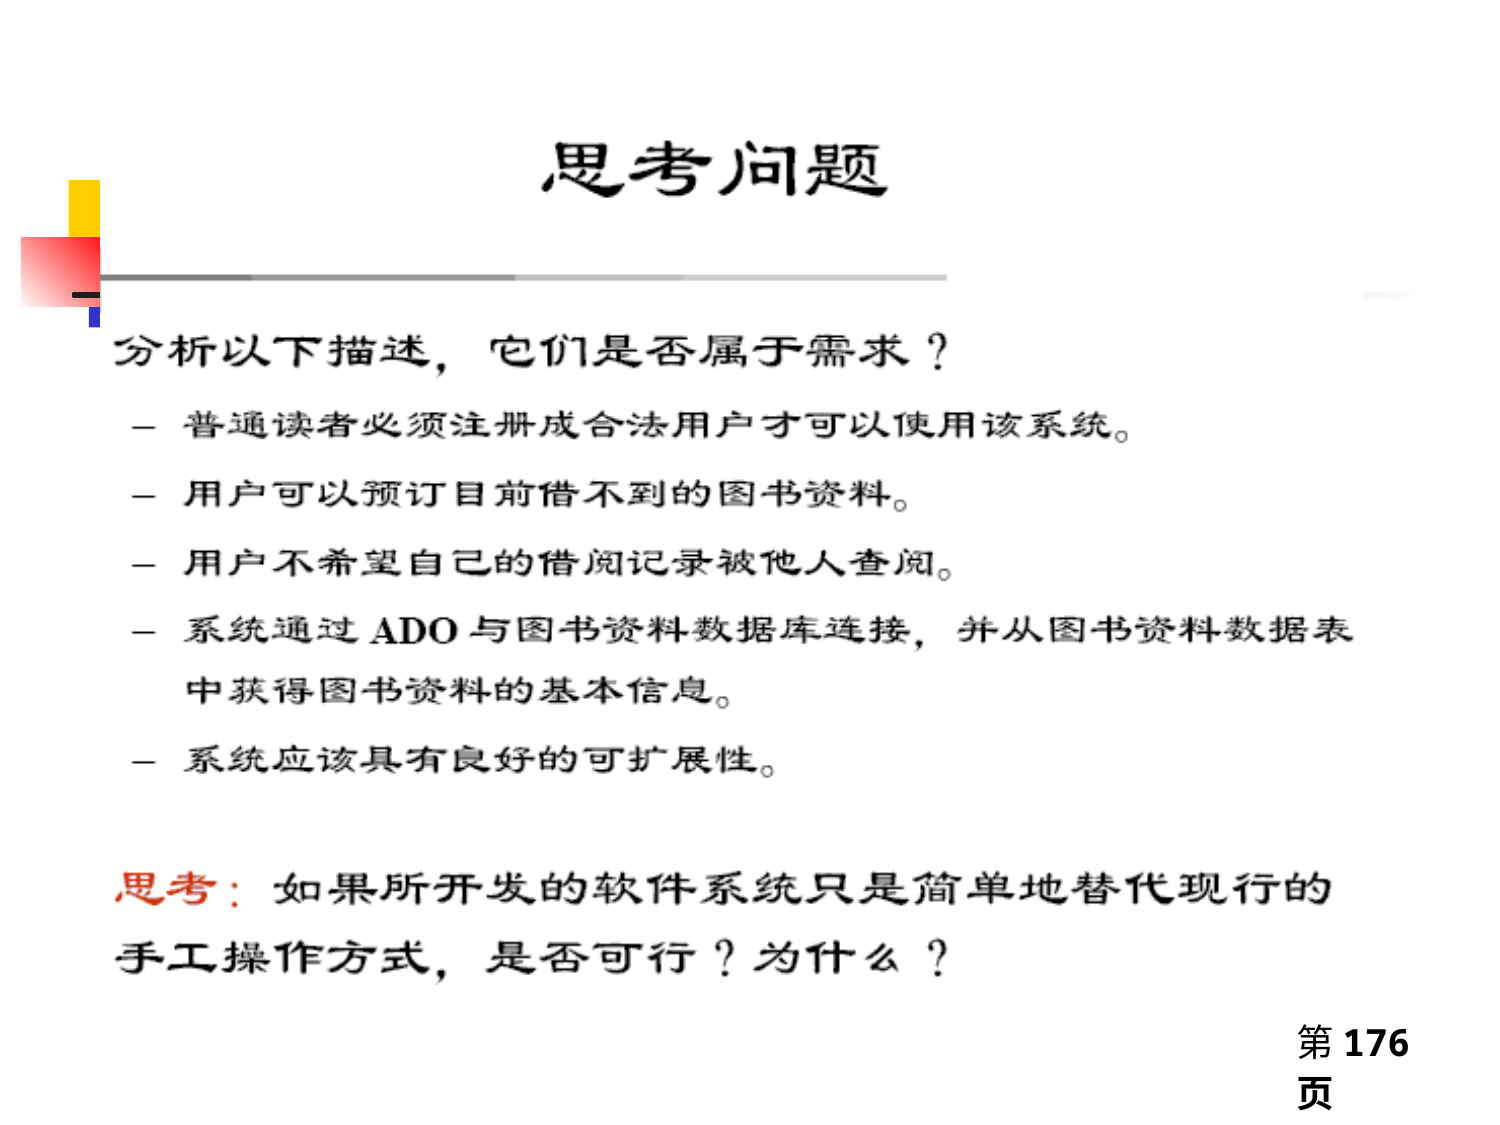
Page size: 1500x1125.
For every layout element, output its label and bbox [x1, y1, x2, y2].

picture [100, 125, 1365, 985]
